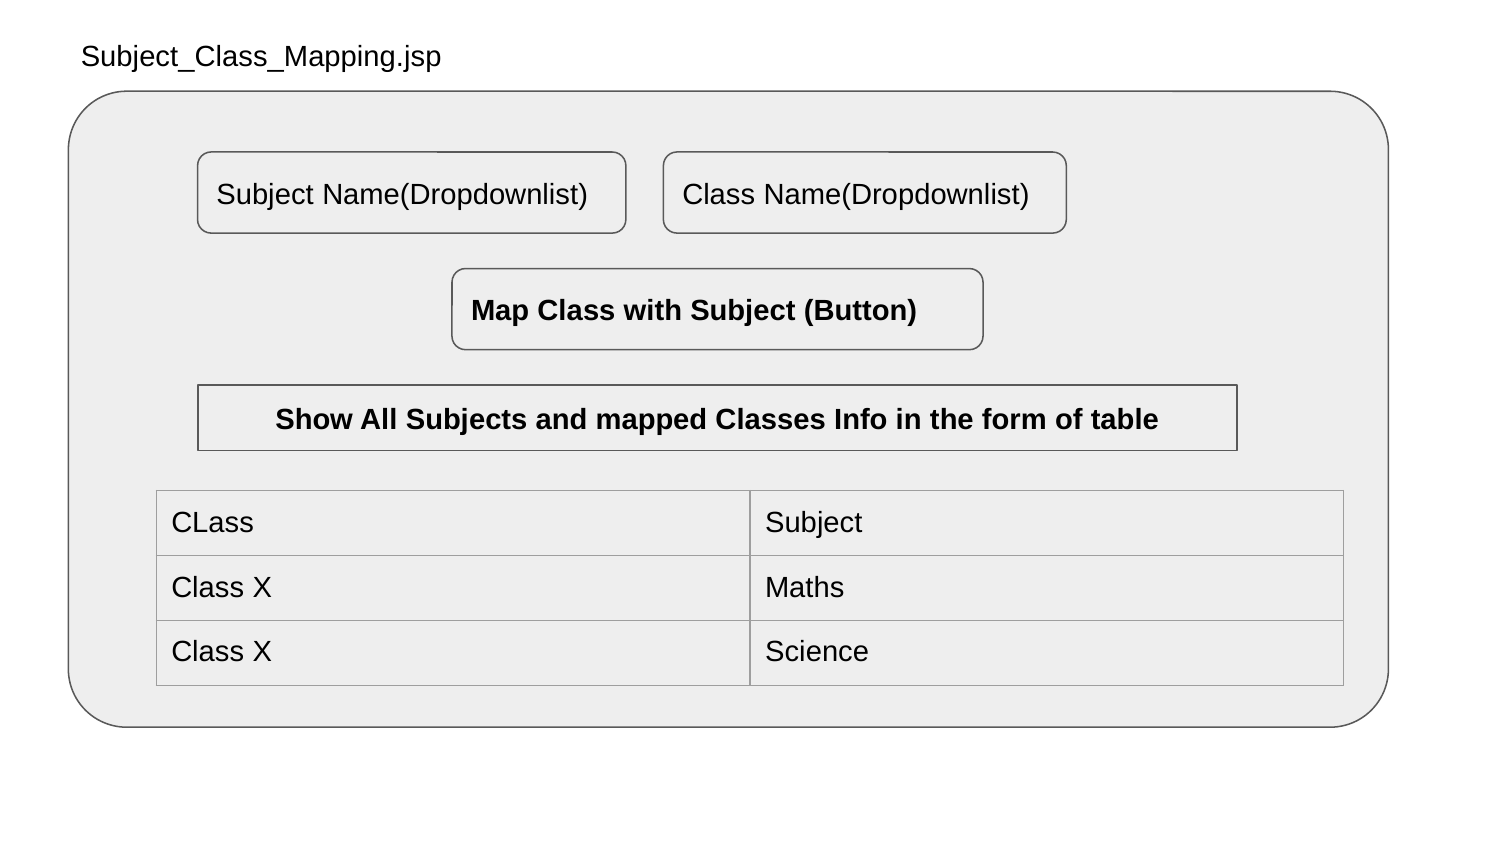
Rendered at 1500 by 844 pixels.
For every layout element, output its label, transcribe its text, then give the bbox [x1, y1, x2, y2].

table_cell Science [751, 621, 1343, 685]
table_cell Maths [751, 556, 1343, 620]
text_box Show All Subjects and mapped Classes Info in the form of table [198, 385, 1237, 451]
table_header Subject [751, 491, 1343, 555]
text_box Subject Name(Dropdownlist) [197, 151, 626, 234]
table_header CLass [157, 491, 749, 555]
text_box Subject_Class_Mapping.jsp [65, 22, 626, 88]
text_box Class Name(Dropdownlist) [663, 151, 1067, 234]
text_box Map Class with Subject (Button) [451, 268, 984, 350]
text_box [68, 91, 1389, 728]
table_cell Class X [157, 556, 749, 620]
table_cell Class X [157, 621, 749, 685]
